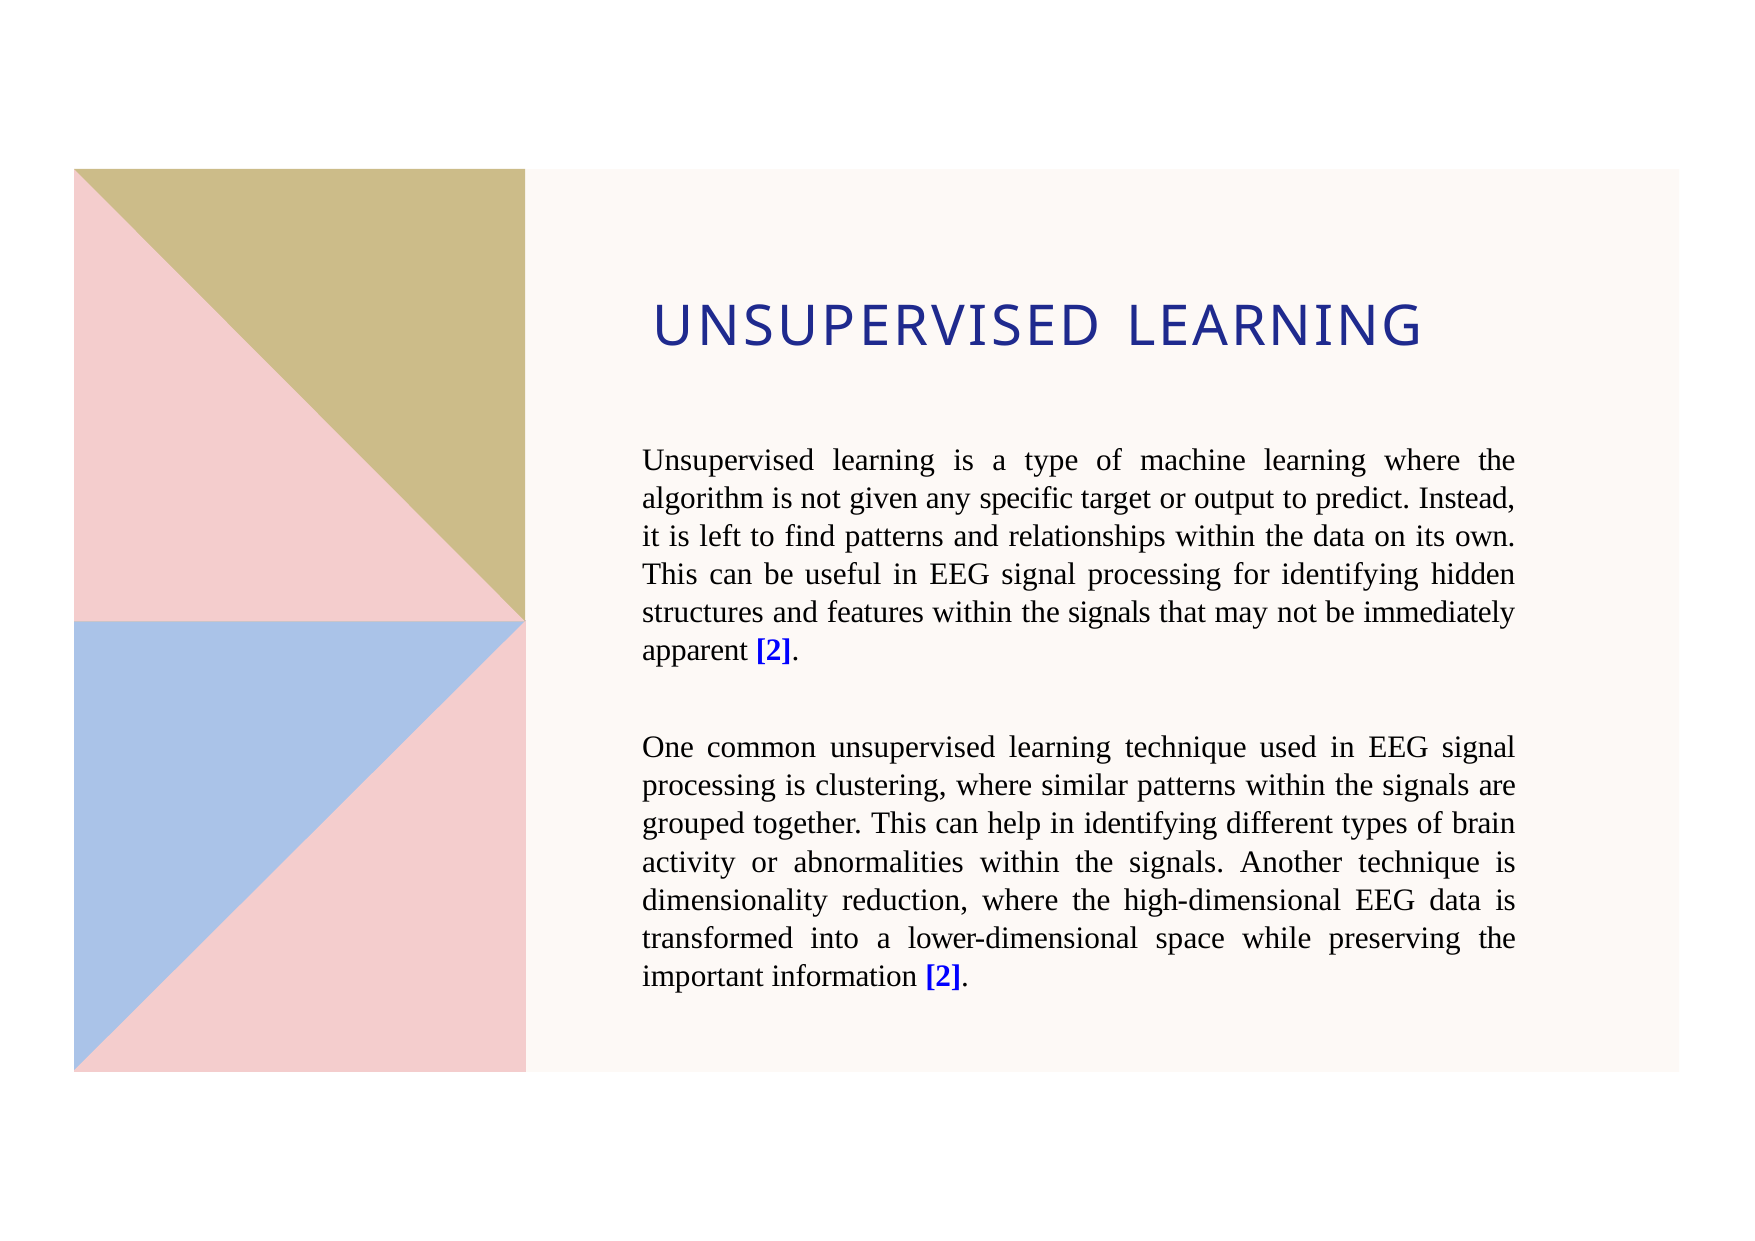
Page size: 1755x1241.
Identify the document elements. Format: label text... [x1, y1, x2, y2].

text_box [73, 168, 527, 1073]
text_box [529, 169, 1680, 1072]
list Unsupervised learning is a type of machine learning where the algorithm is not given any specific target or output to predict. Instead, it is left to find patterns and relationships within the data on its own. This can be useful in EEG signal processing for identifying hidden structures and features within the signals that may not be immediately apparent [2]. One common unsupervised learning technique used in EEG signal processing is clustering, where similar patterns within the signals are grouped together. This can help in identifying different types of brain activity or abnormalities within the signals. Another technique is dimensionality reduction, where the high-dimensional EEG data is transformed into a lower-dimensional space while preserving the important information [2]. [639, 436, 1517, 1143]
title UNSUPERVISED LEARNING [532, 194, 1571, 497]
